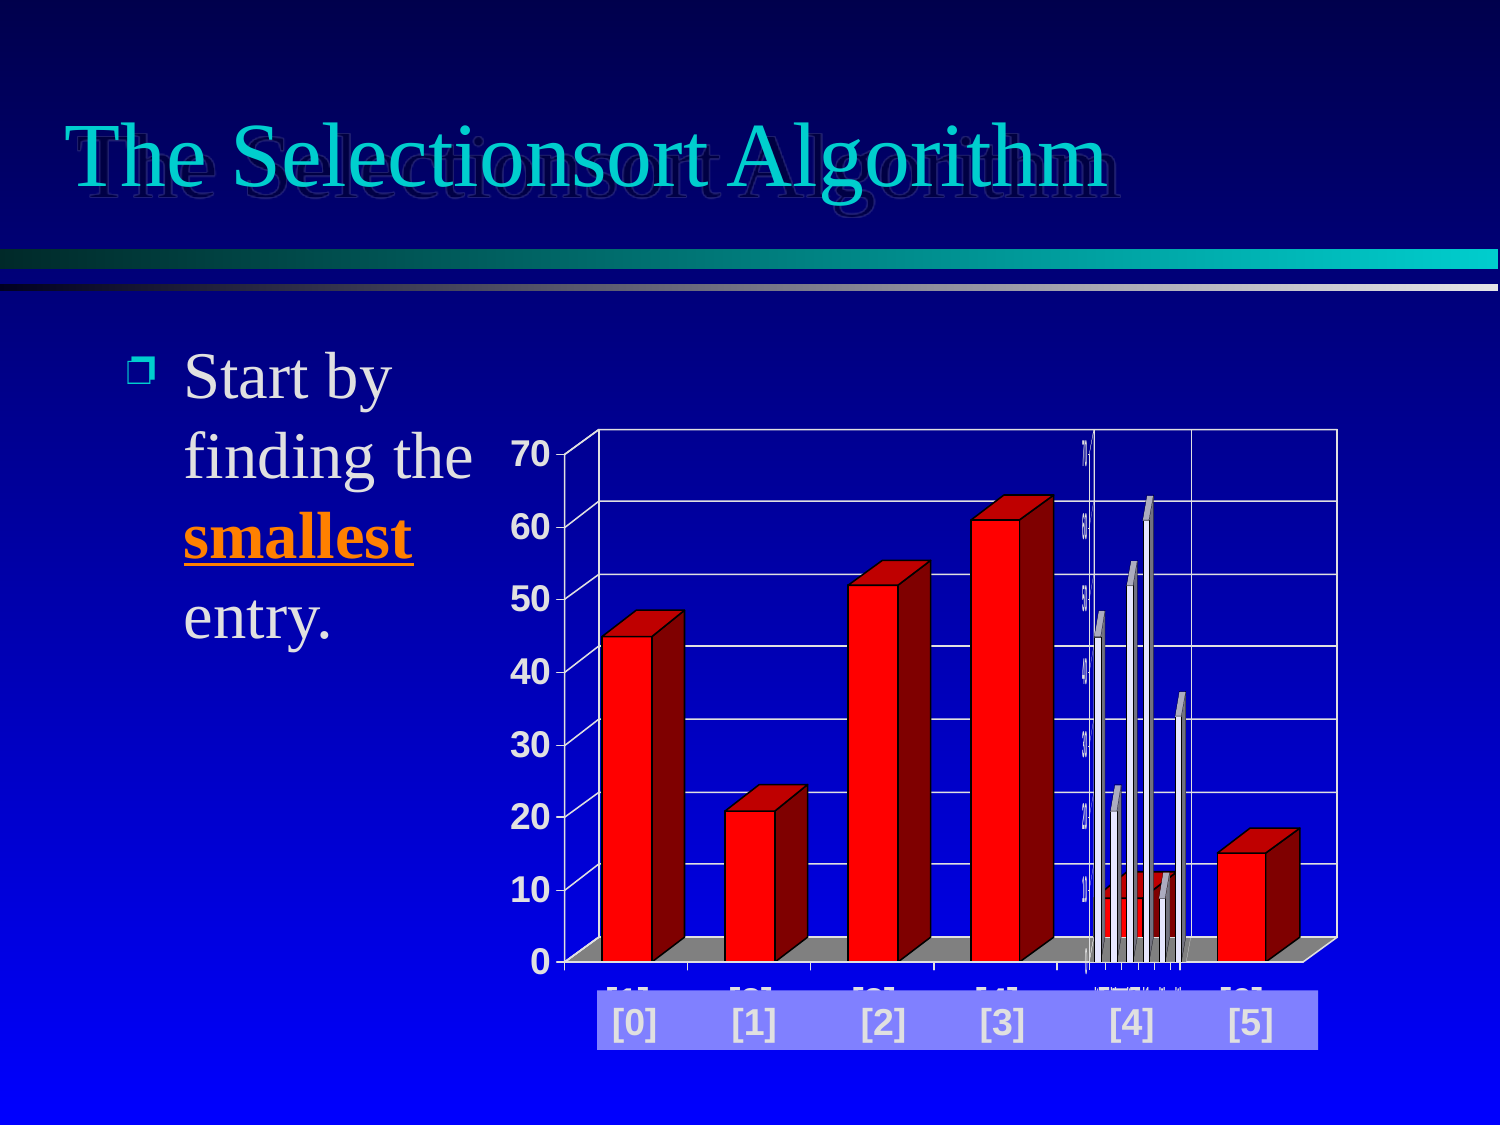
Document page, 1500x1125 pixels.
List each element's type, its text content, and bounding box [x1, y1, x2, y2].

picture [146, 250, 919, 257]
list Start by finding the smallest entry. [111, 324, 513, 1093]
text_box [452, 398, 1072, 1062]
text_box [1074, 398, 1206, 1062]
title The Selectionsort Algorithm [50, 56, 1325, 244]
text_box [1207, 398, 1450, 1062]
